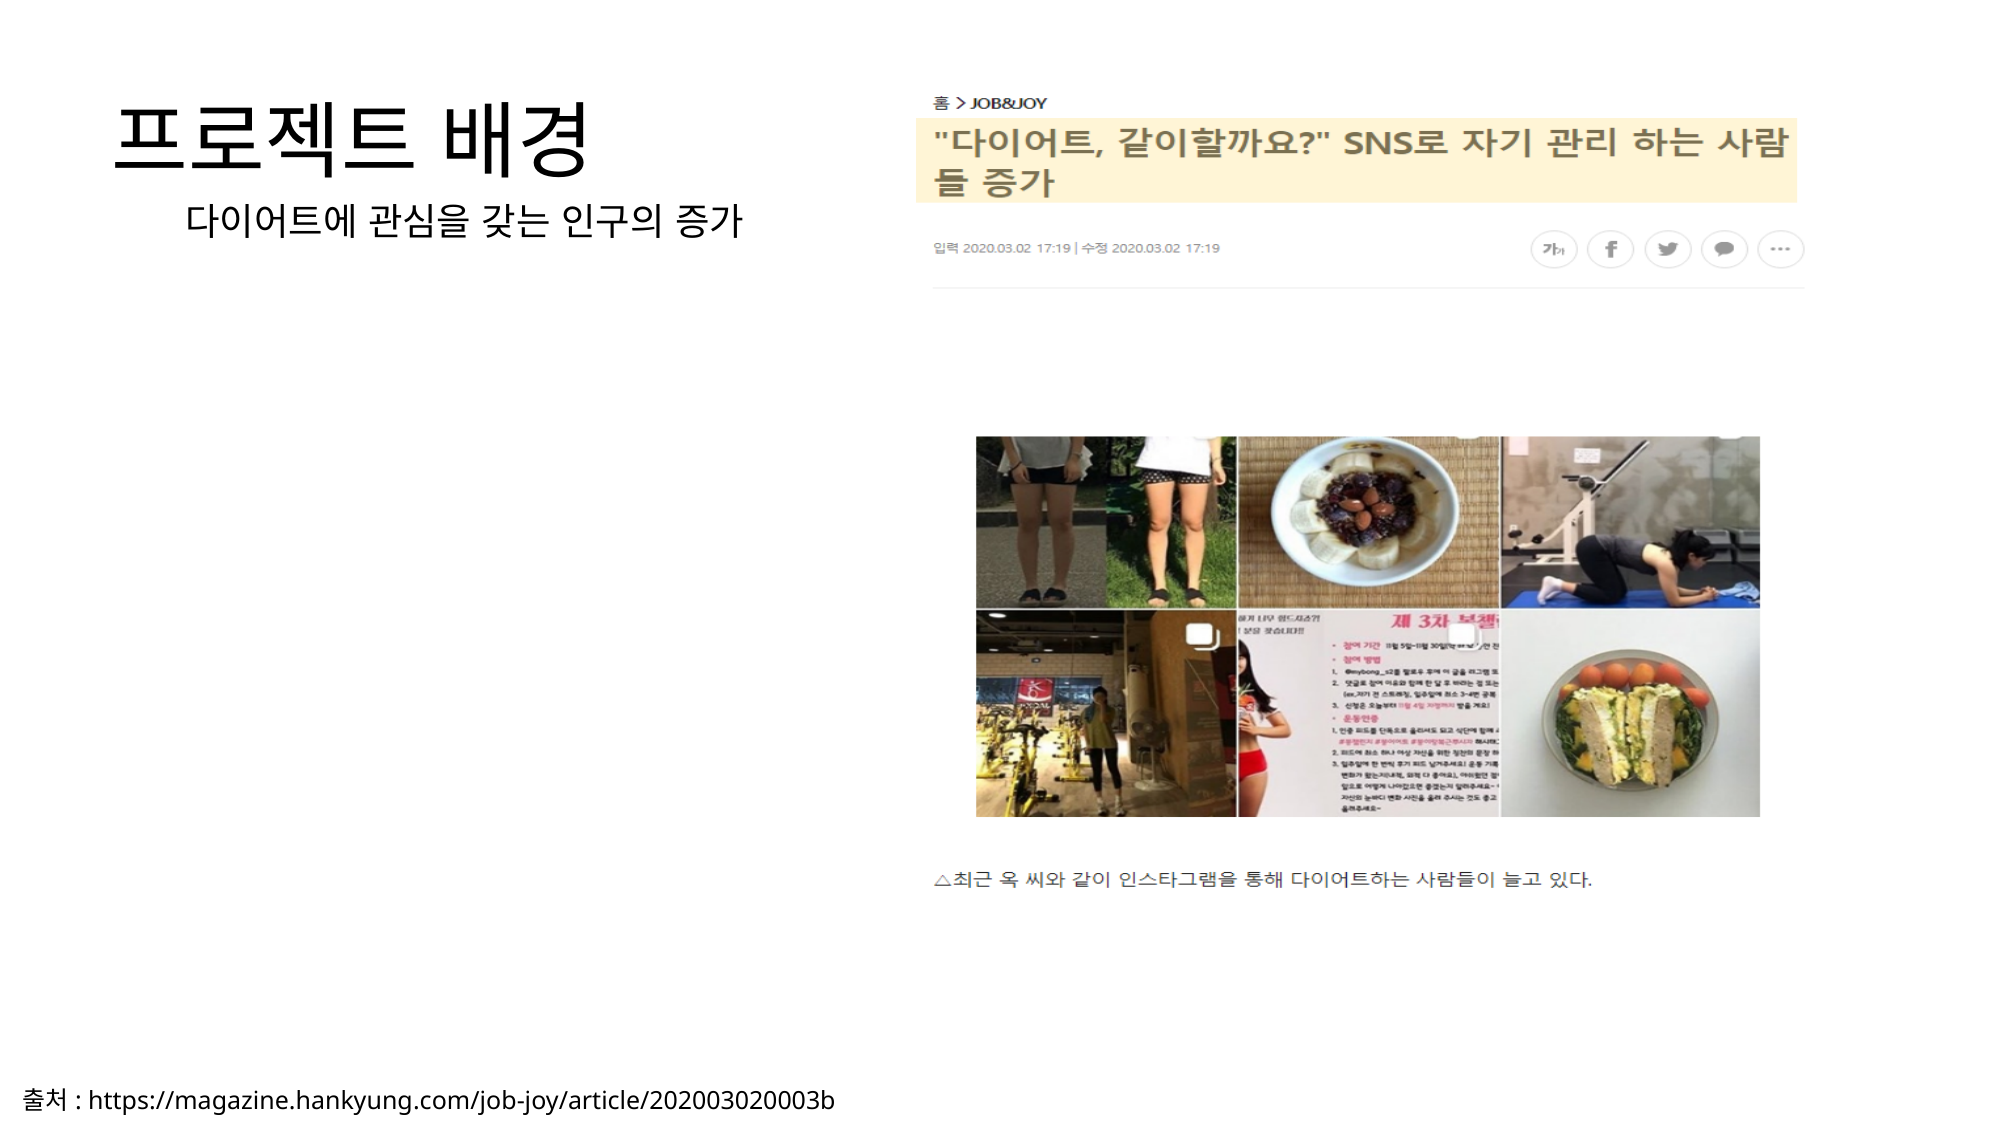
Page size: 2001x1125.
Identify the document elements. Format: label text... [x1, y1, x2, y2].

picture [915, 57, 1848, 1020]
title 프로젝트 배경 [96, 35, 1822, 253]
text_box 다이어트에 관심을 갖는 인구의 증가 [170, 190, 915, 251]
list 출처: https://magazine.hankyung.com/job-joy/article/202003020003b [7, 1080, 1733, 1125]
